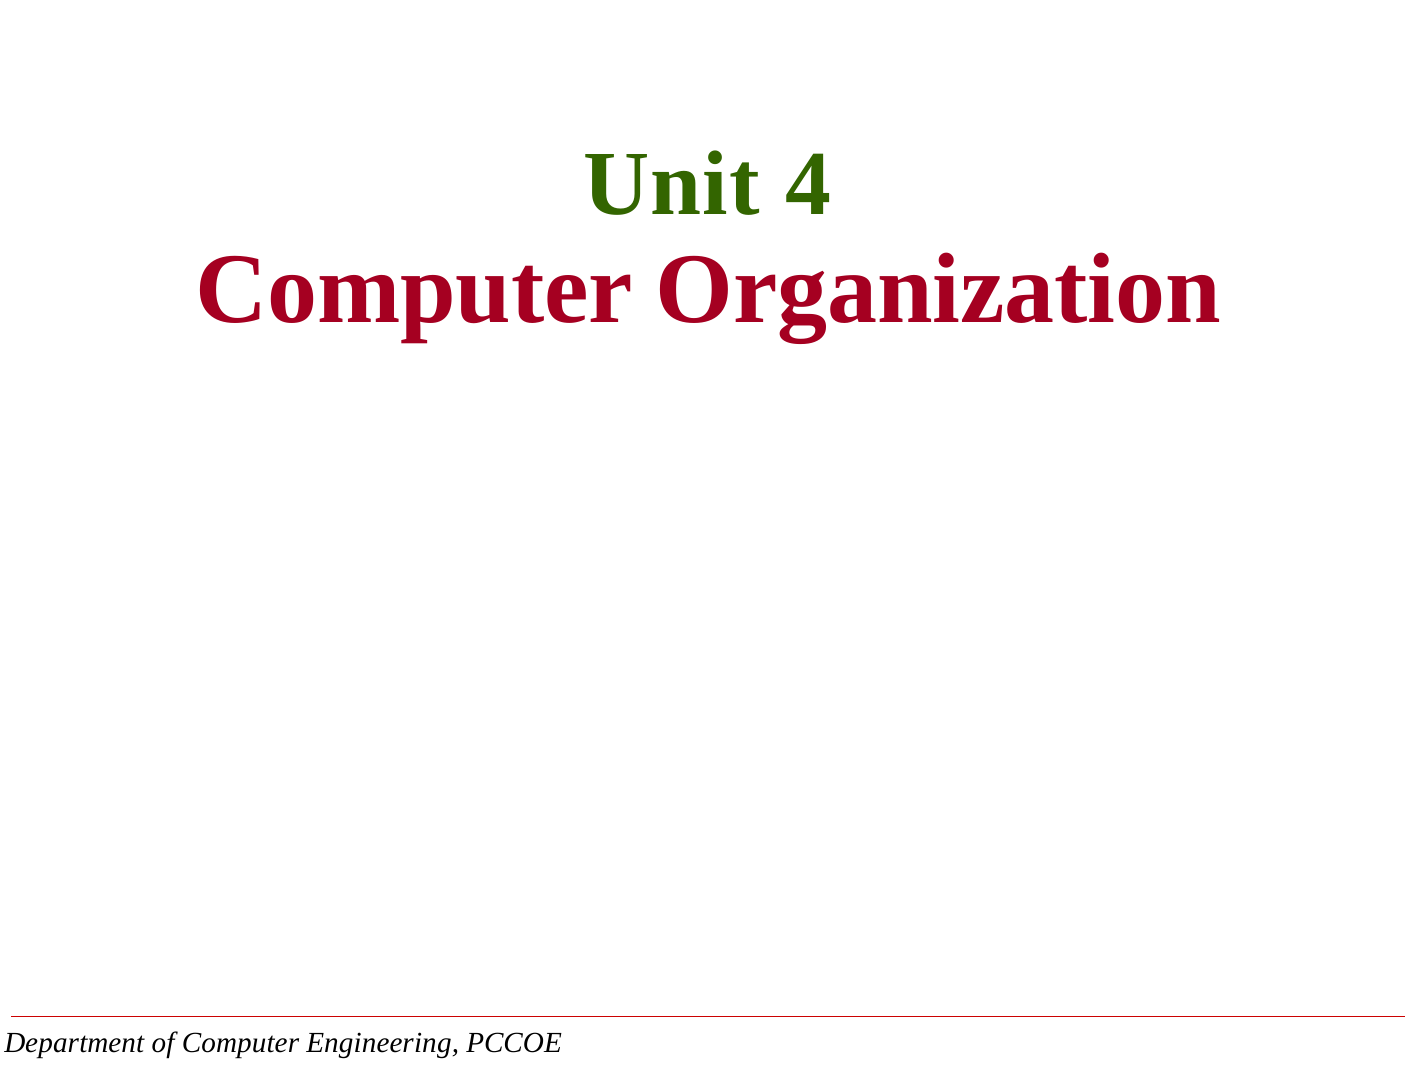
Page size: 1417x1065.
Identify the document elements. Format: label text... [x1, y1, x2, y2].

text_box Unit 4 Computer Organization [38, 121, 1362, 343]
text_box Department of Computer Engineering, PCCOE [2, 1024, 1221, 1058]
